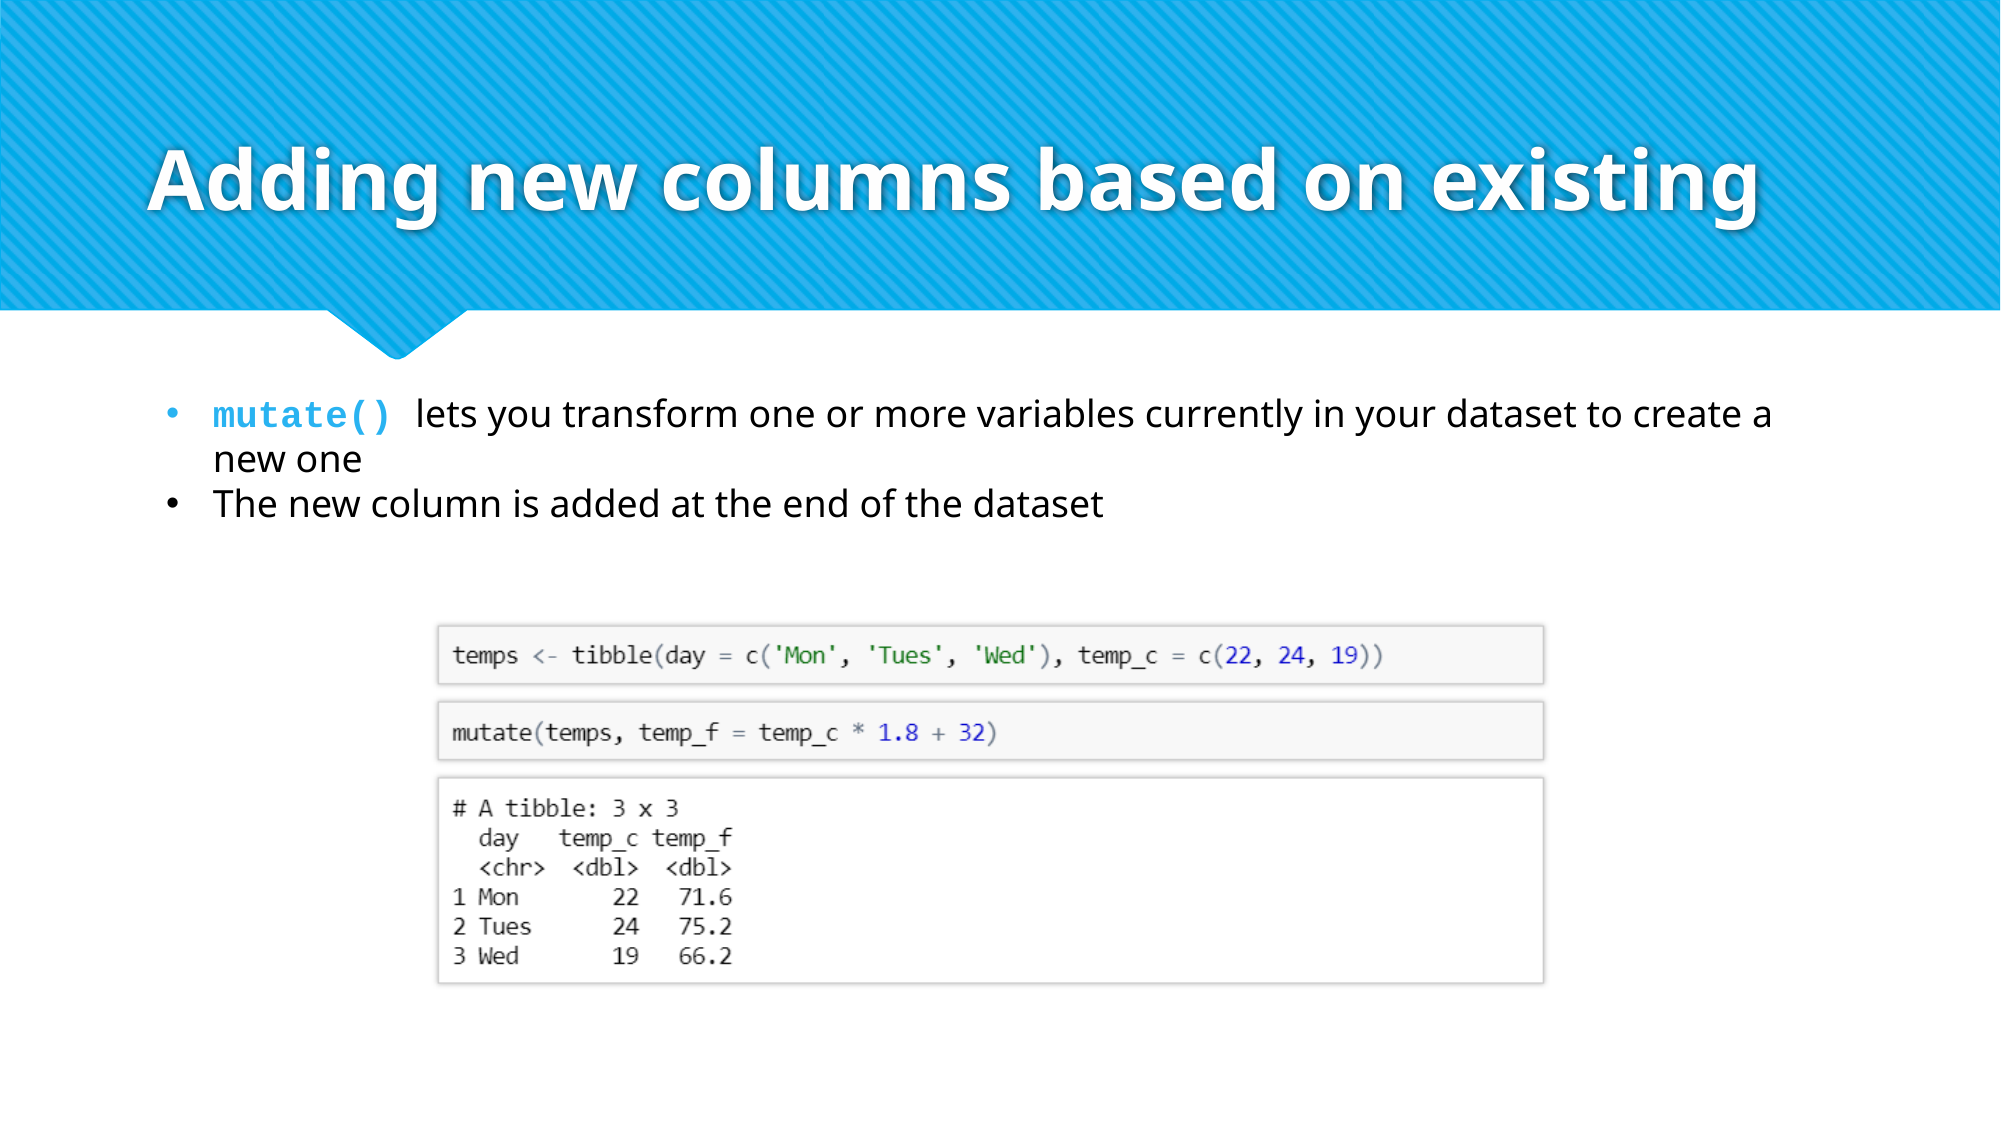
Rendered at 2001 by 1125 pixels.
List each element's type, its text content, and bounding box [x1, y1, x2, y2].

picture [421, 613, 1564, 999]
text_box mutate() lets you transform one or more variables currently in your dataset to create a new one The new column is added at the end of the dataset [151, 382, 1835, 533]
title Adding new columns based on existing [132, 75, 1868, 236]
